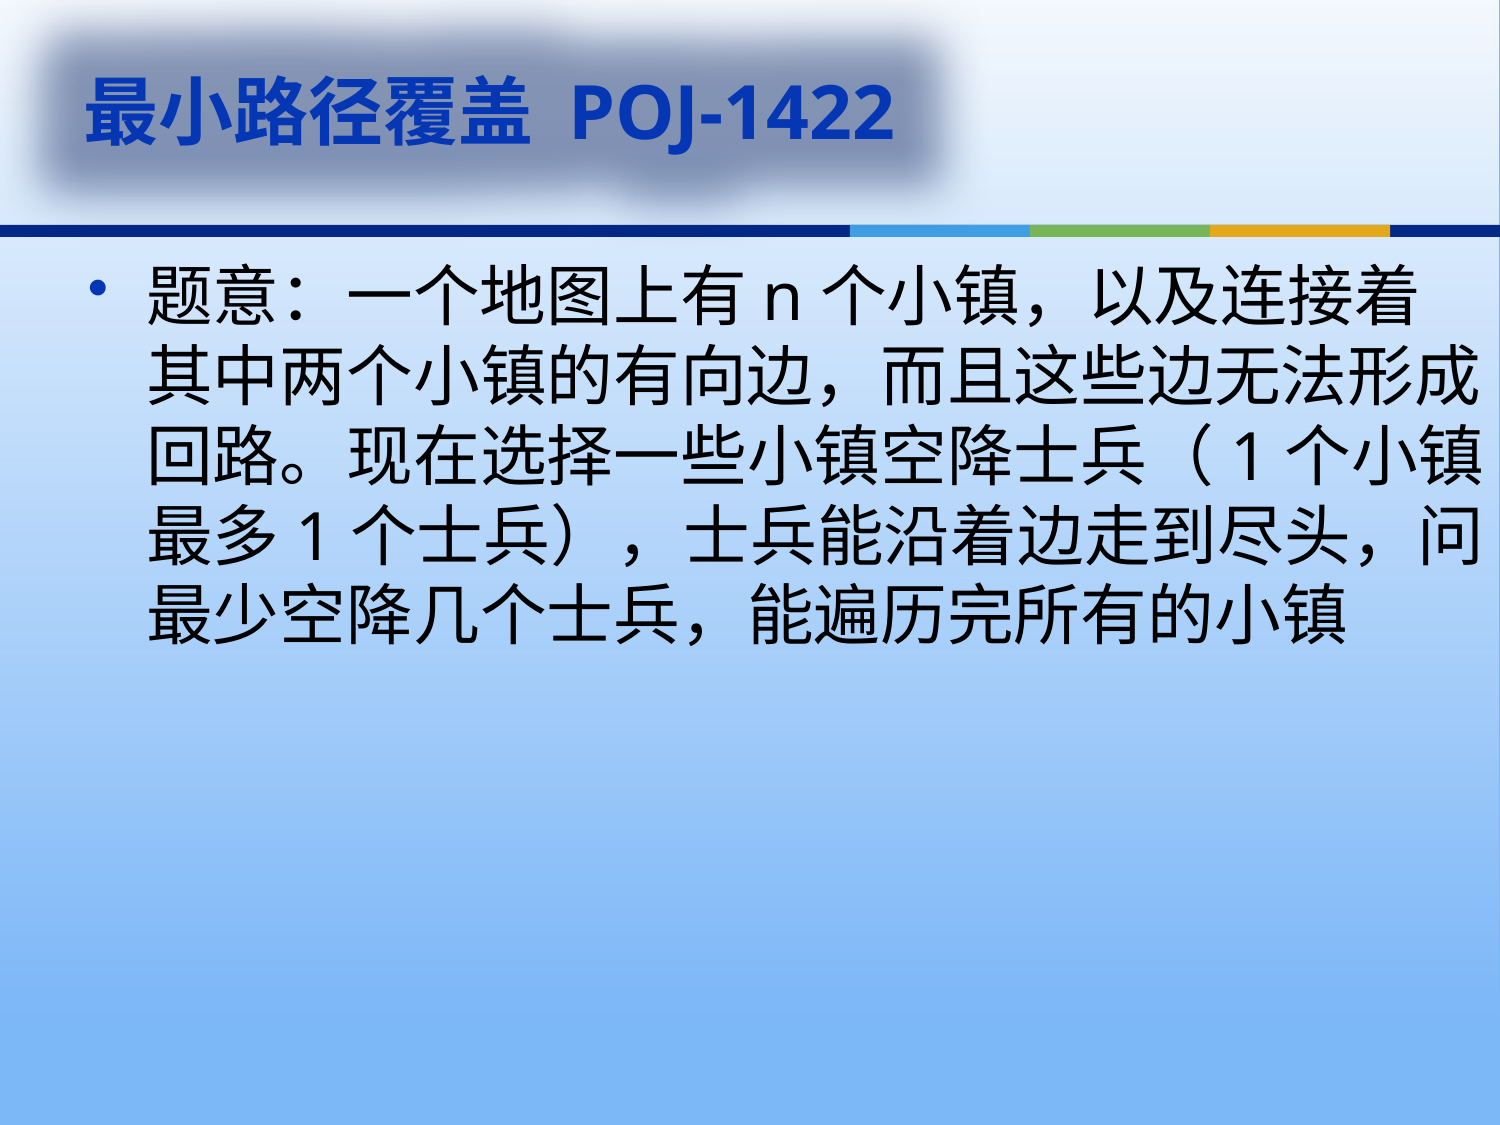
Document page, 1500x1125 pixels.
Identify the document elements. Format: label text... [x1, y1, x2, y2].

picture [0, 237, 1499, 1031]
list 题意：一个地图上有n个小镇，以及连接着其中两个小镇的有向边，而且这些边无法形成回路。现在选择一些小镇空降士兵（1个小镇最多1个士兵），士兵能沿着边走到尽头，问最少空降几个士兵，能遍历完所有的小镇 [75, 246, 1500, 1000]
picture [0, 0, 1499, 224]
text_box 最小路径覆盖 POJ-1422 [68, 56, 911, 162]
